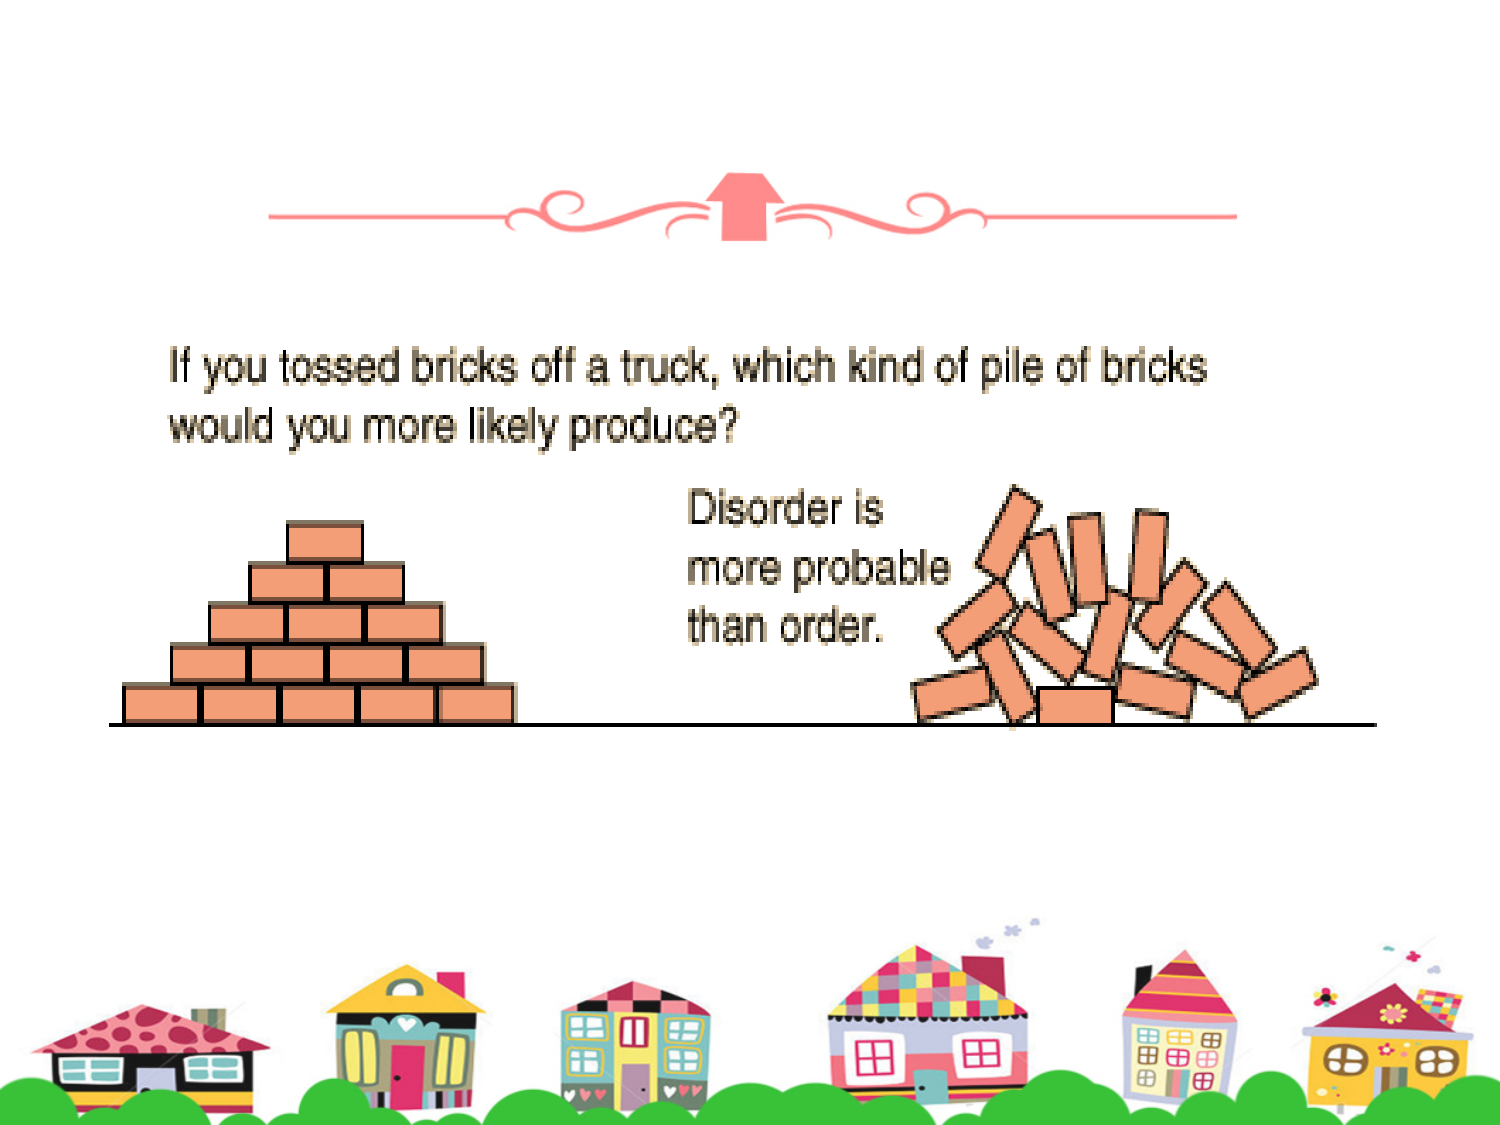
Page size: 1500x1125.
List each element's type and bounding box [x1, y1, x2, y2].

picture [74, 312, 1412, 863]
